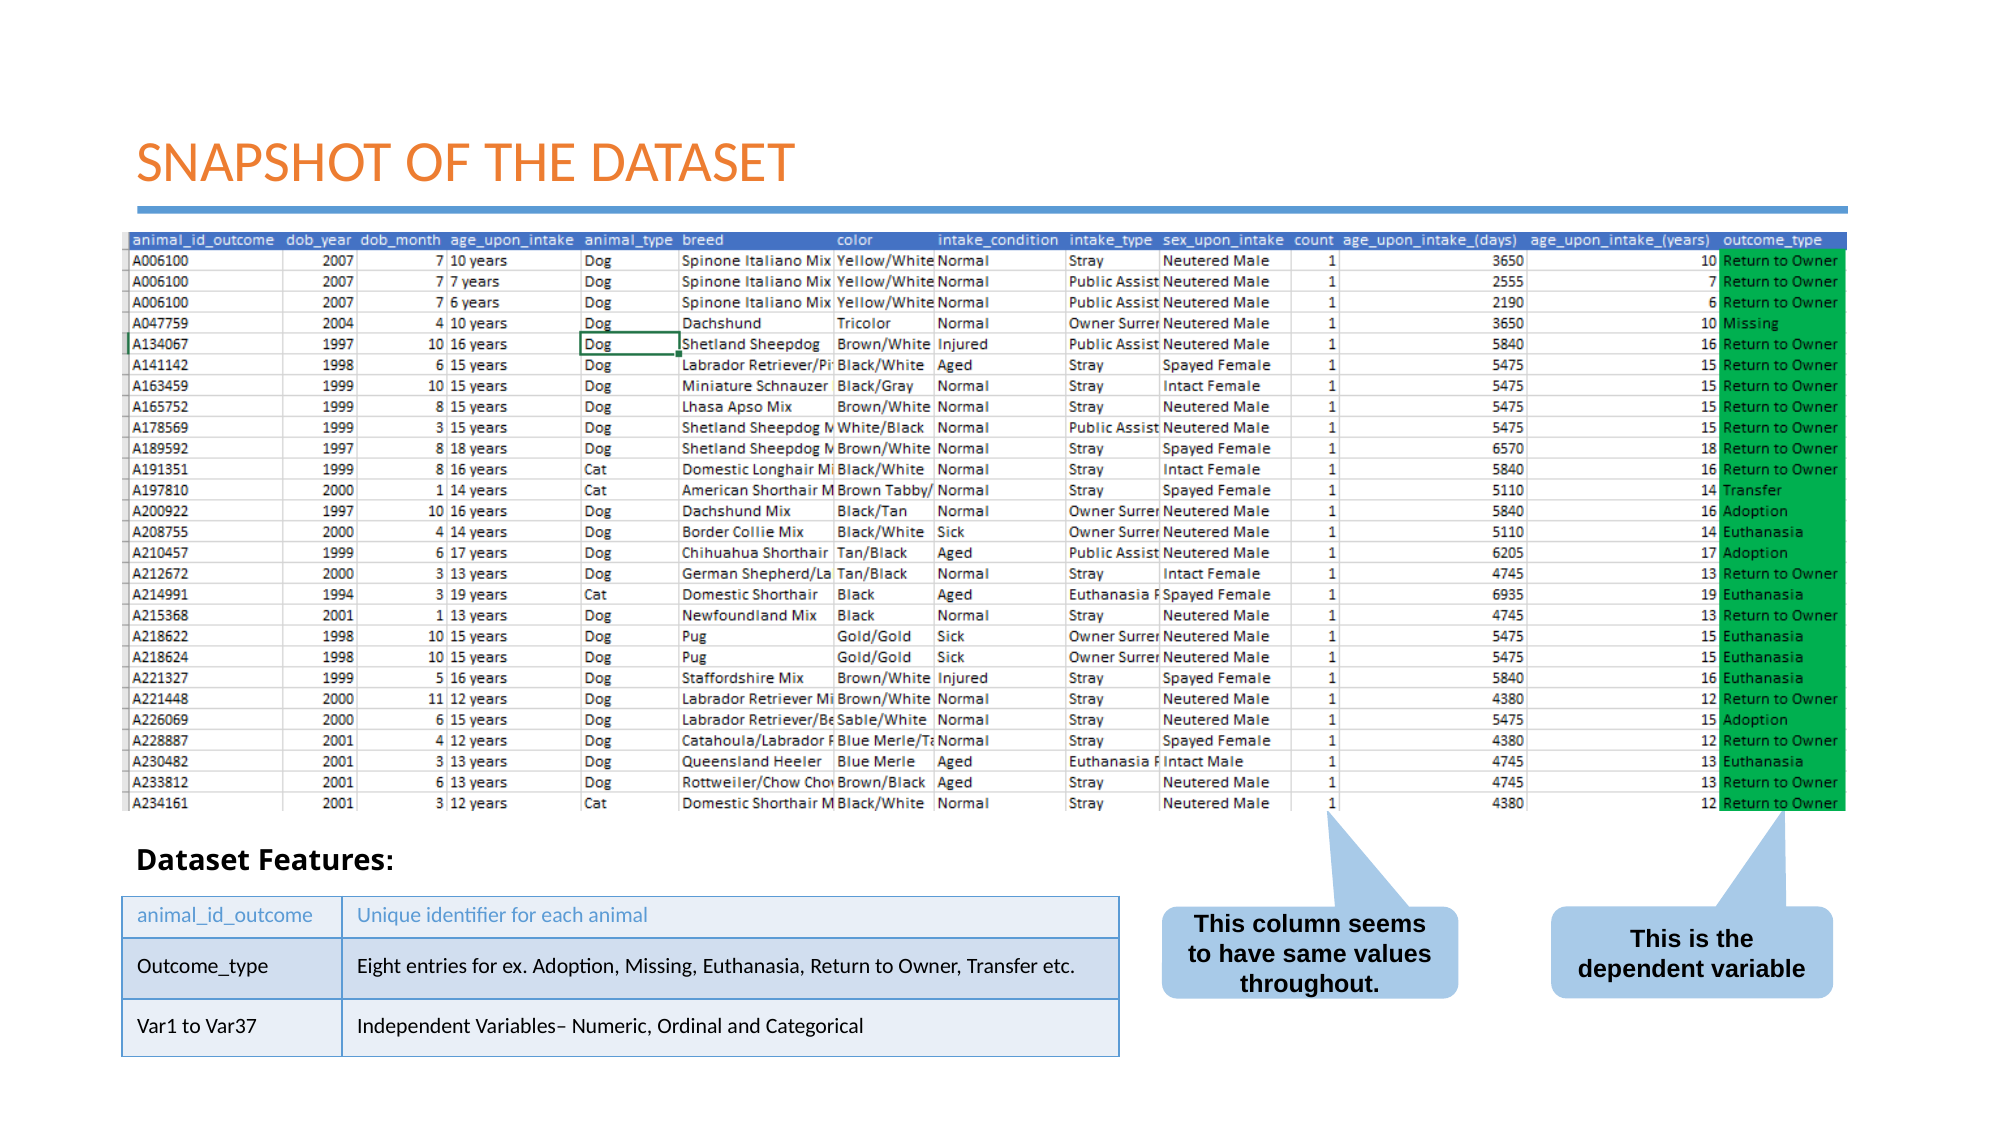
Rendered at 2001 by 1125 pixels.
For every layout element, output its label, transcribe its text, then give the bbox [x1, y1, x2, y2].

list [121, 232, 1847, 811]
table_cell Outcome_type [123, 939, 341, 998]
table_header animal_id_outcome [123, 897, 341, 937]
table_cell Var1 to Var37 [123, 1000, 341, 1056]
table_header Unique identifier for each animal [343, 897, 1118, 937]
title SNAPSHOT OF THE DATASET [121, 53, 1908, 272]
text_box [136, 205, 1849, 215]
table_cell Independent Variables– Numeric, Ordinal and Categorical [343, 1000, 1118, 1056]
text_box Dataset Features: [121, 833, 559, 884]
table_cell Eight entries for ex. Adoption, Missing, Euthanasia, Return to Owner, Transfer etc. [343, 939, 1118, 998]
text_box This is the dependent variable [1551, 811, 1834, 999]
text_box This column seems to have same values throughout. [1161, 811, 1459, 999]
